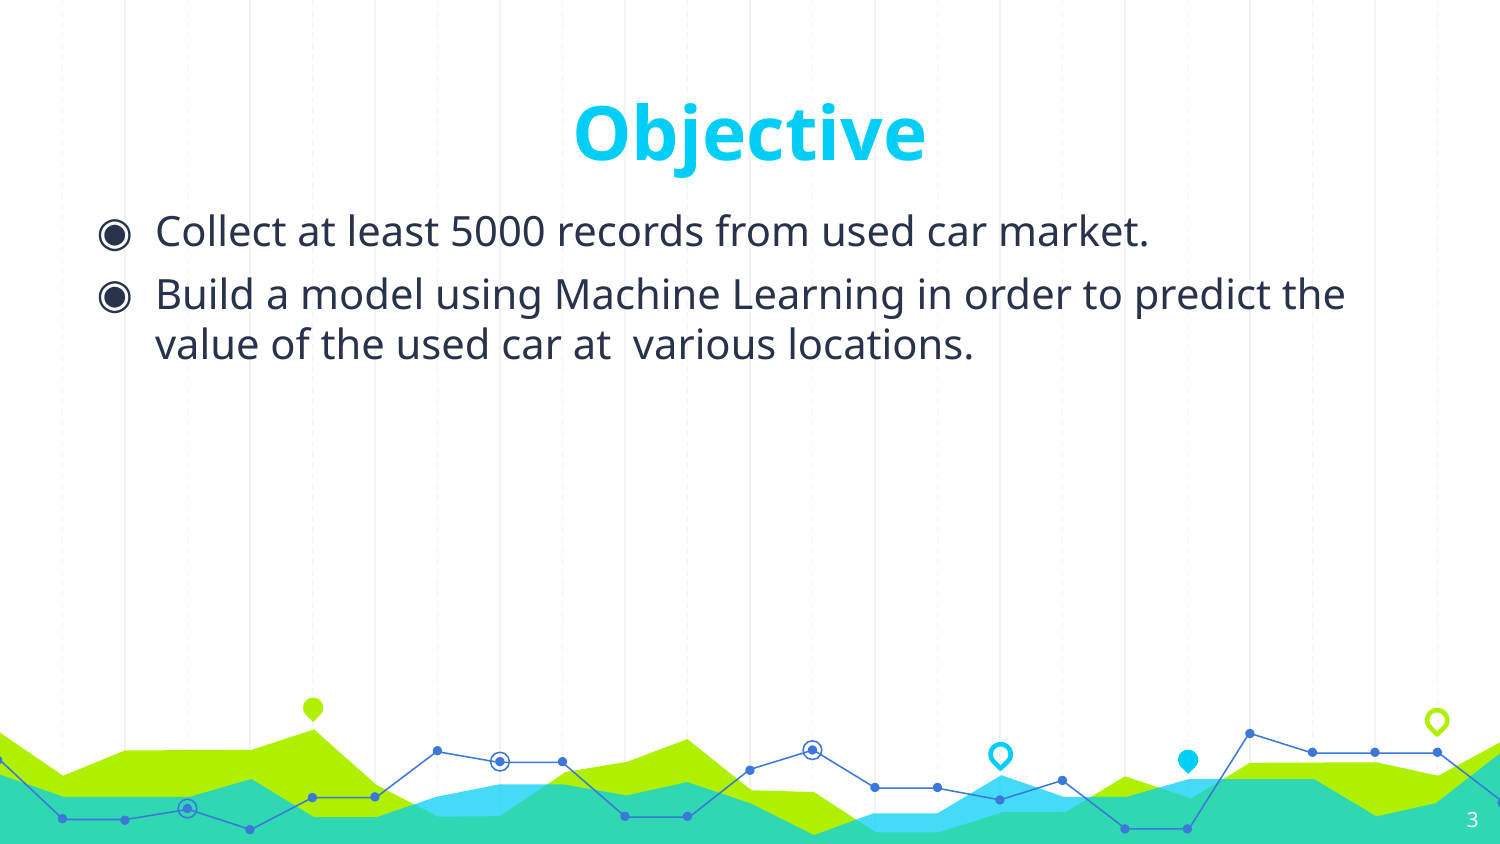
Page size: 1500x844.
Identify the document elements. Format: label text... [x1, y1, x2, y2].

slide_number 3 [1403, 791, 1494, 844]
title Objective [209, 0, 1291, 190]
subtitle Collect at least 5000 records from used car market. Build a model using Machine Learning in order to predict the value of the used car at various locations. [65, 190, 1435, 731]
